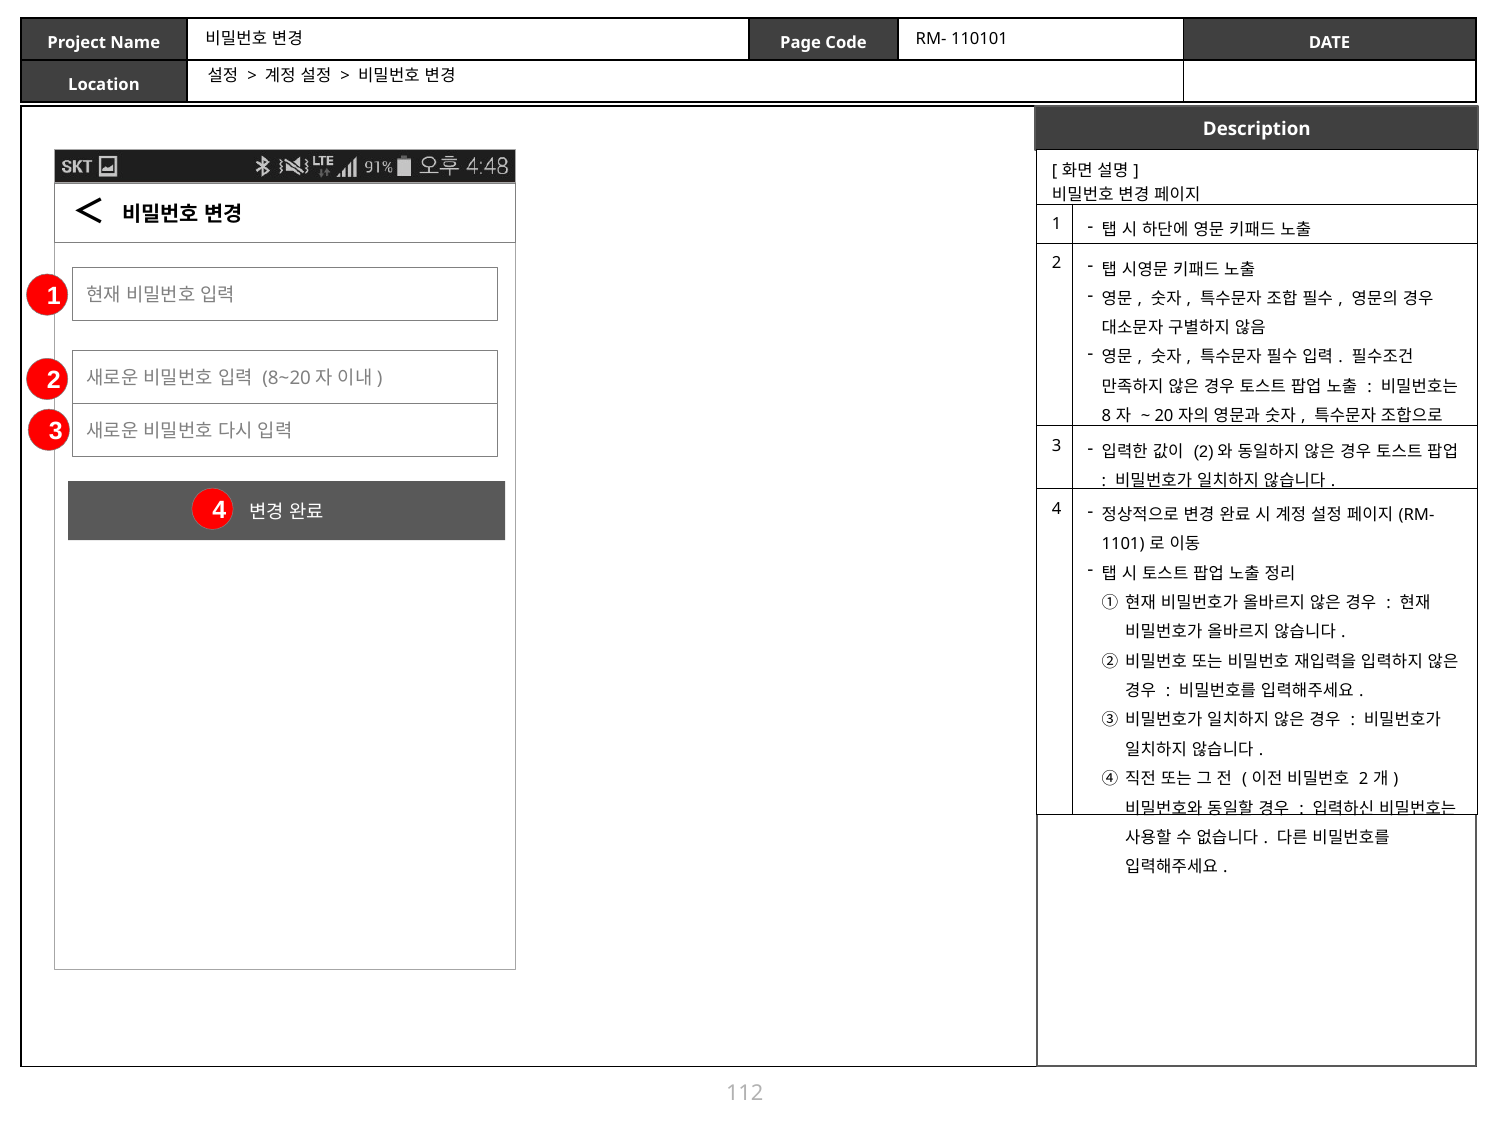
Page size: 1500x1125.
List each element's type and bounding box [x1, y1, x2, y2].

table_cell [1037, 426, 1072, 488]
table_cell [1073, 489, 1477, 814]
table_cell [1037, 205, 1072, 243]
text_box [900, 20, 1024, 55]
table_cell [1073, 205, 1477, 243]
text_box [24, 148, 517, 970]
table_cell [1037, 489, 1072, 814]
table_cell [1037, 244, 1072, 425]
text_box [192, 57, 471, 93]
table_header [1037, 150, 1477, 204]
text_box [190, 20, 319, 55]
slide_number [569, 1063, 920, 1124]
table_cell [1073, 426, 1477, 488]
table_cell [1073, 244, 1477, 425]
